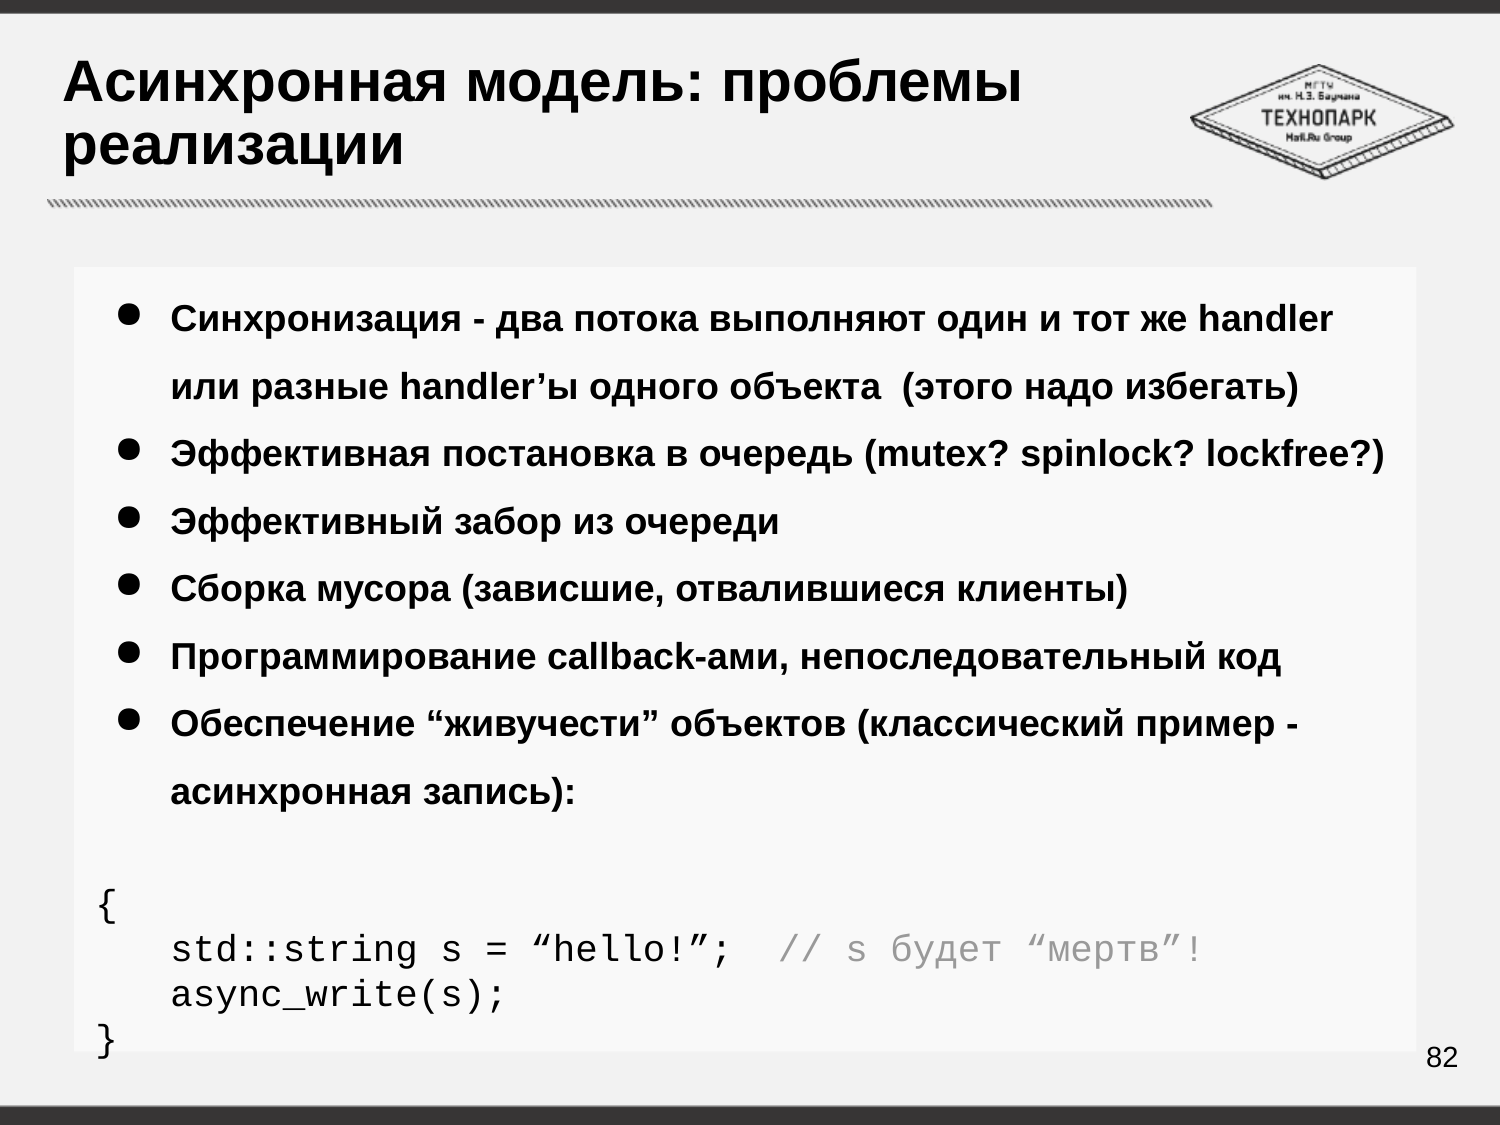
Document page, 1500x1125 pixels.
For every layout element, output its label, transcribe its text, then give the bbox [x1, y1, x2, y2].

picture [0, 0, 1500, 1125]
list Синхронизация - два потока выполняют один и тот же handler или разные handler’ы одного объекта (этого надо избегать) Эффективная постановка в очередь (mutex? spinlock? lockfree?) Эффективный забор из очереди Сборка мусора (зависшие, отвалившиеся клиенты) Программирование callback-ами, непоследовательный код Обеспечение “живучести” объектов (классический пример - асинхронная запись): { std::string s = “hello!”; // s будет “мертв”! async_write(s); } [80, 264, 1415, 1053]
slide_number 82 [1136, 1025, 1474, 1086]
title Асинхронная модель: проблемы реализации [47, 42, 1191, 185]
